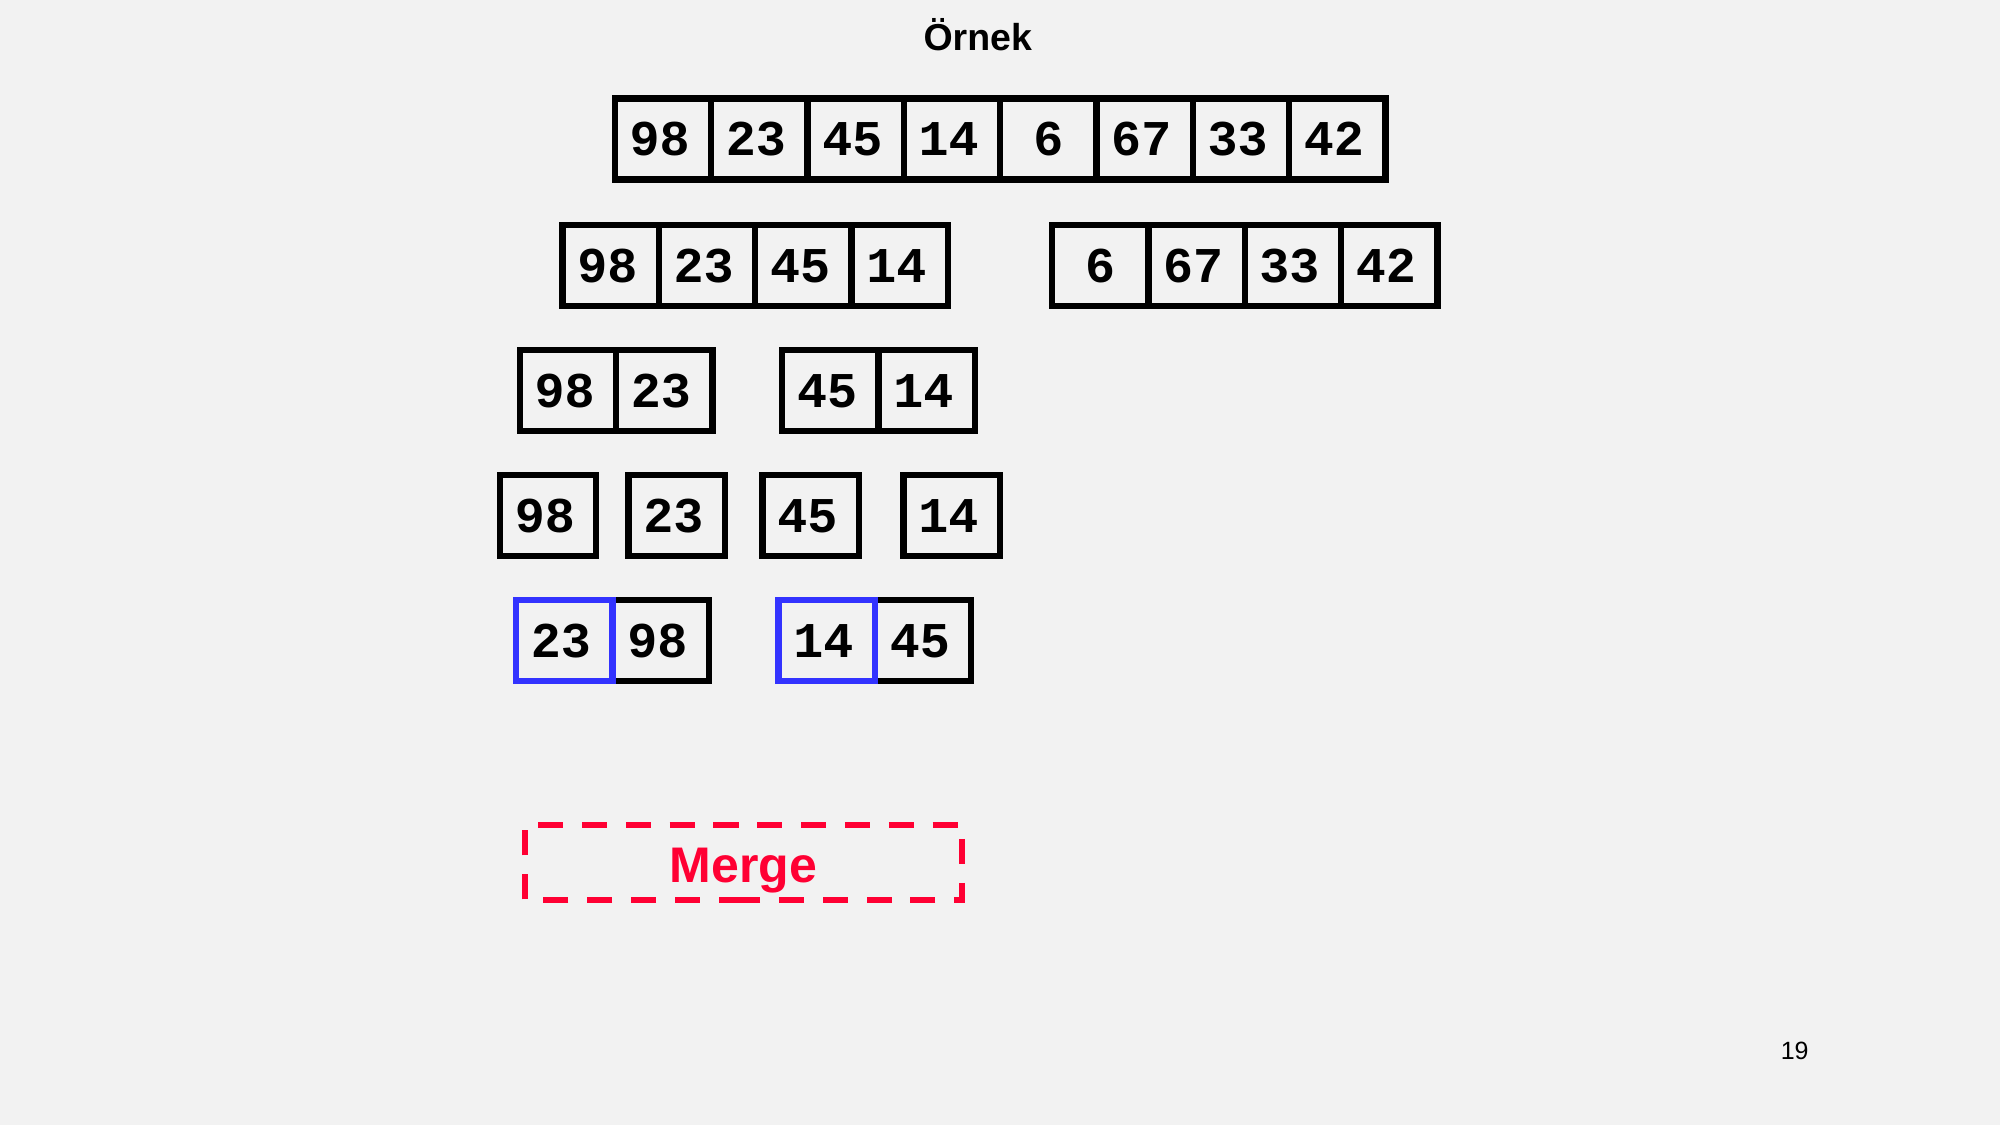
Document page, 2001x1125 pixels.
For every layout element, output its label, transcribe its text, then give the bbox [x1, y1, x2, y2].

text_box 6 [1000, 98, 1097, 180]
text_box 67 [1097, 98, 1192, 180]
text_box 23 [516, 599, 613, 682]
text_box 98 [519, 349, 617, 432]
text_box 14 [903, 98, 1000, 180]
text_box 67 [1149, 224, 1244, 307]
text_box 45 [762, 474, 859, 557]
text_box 14 [778, 599, 875, 682]
text_box 23 [712, 98, 808, 180]
text_box 98 [614, 98, 712, 180]
text_box Örnek [908, 5, 1047, 66]
text_box 98 [499, 474, 597, 557]
text_box 45 [782, 349, 878, 432]
slide_number 19 [1764, 1019, 1825, 1080]
text_box 45 [808, 98, 903, 180]
text_box 45 [875, 599, 972, 682]
text_box 42 [1341, 224, 1438, 307]
text_box Merge [524, 824, 963, 900]
text_box 98 [613, 599, 709, 682]
text_box 33 [1244, 224, 1341, 307]
text_box 42 [1289, 98, 1386, 180]
text_box 33 [1192, 98, 1289, 180]
text_box 23 [628, 474, 725, 557]
text_box 14 [903, 474, 1000, 557]
text_box 45 [756, 224, 851, 307]
text_box 14 [878, 349, 975, 432]
text_box 23 [617, 349, 713, 432]
text_box 23 [659, 224, 756, 307]
text_box 6 [1052, 224, 1149, 307]
text_box 14 [851, 224, 948, 307]
text_box 98 [562, 224, 659, 307]
